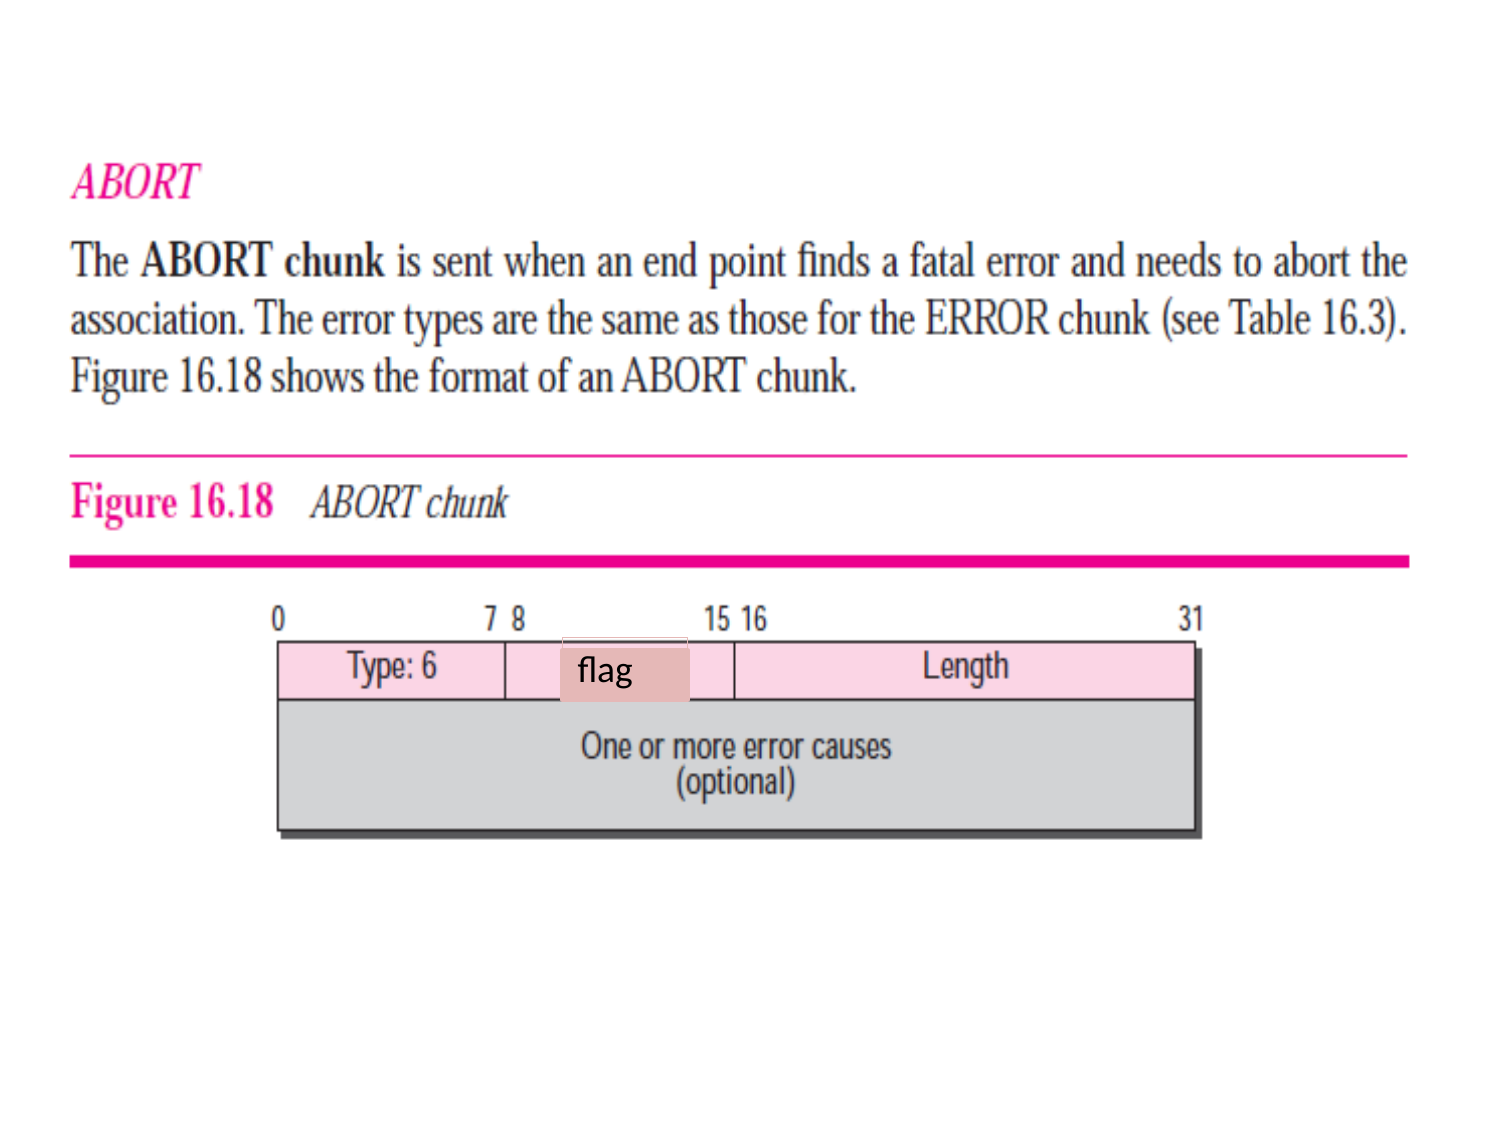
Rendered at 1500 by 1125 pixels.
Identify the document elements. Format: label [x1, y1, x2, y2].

picture [49, 149, 1438, 876]
